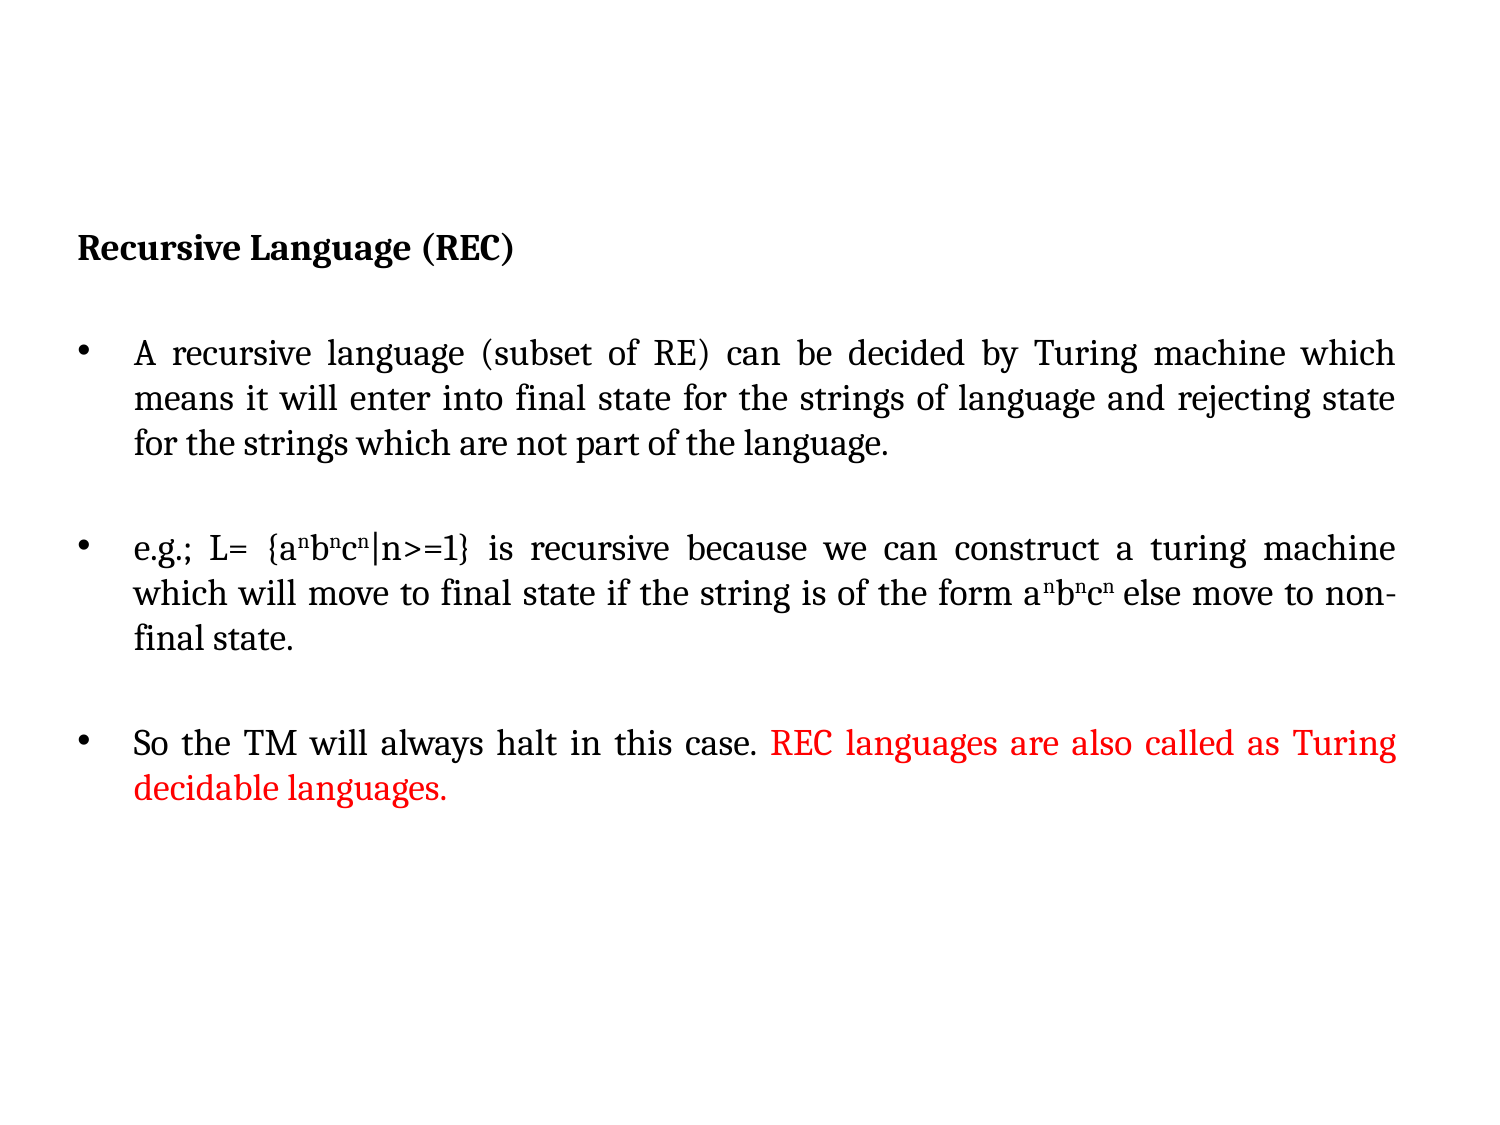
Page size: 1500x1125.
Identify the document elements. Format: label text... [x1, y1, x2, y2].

list Recursive Language (REC) A recursive language (subset of RE) can be decided by Turing machine which means it will enter into final state for the strings of language and rejecting state for the strings which are not part of the language. e.g.; L= {anbncn|n>=1} is recursive because we can construct a turing machine which will move to final state if the string is of the form anbncn else move to non-final state. So the TM will always halt in this case. REC languages are also called as Turing decidable languages. [62, 162, 1413, 905]
